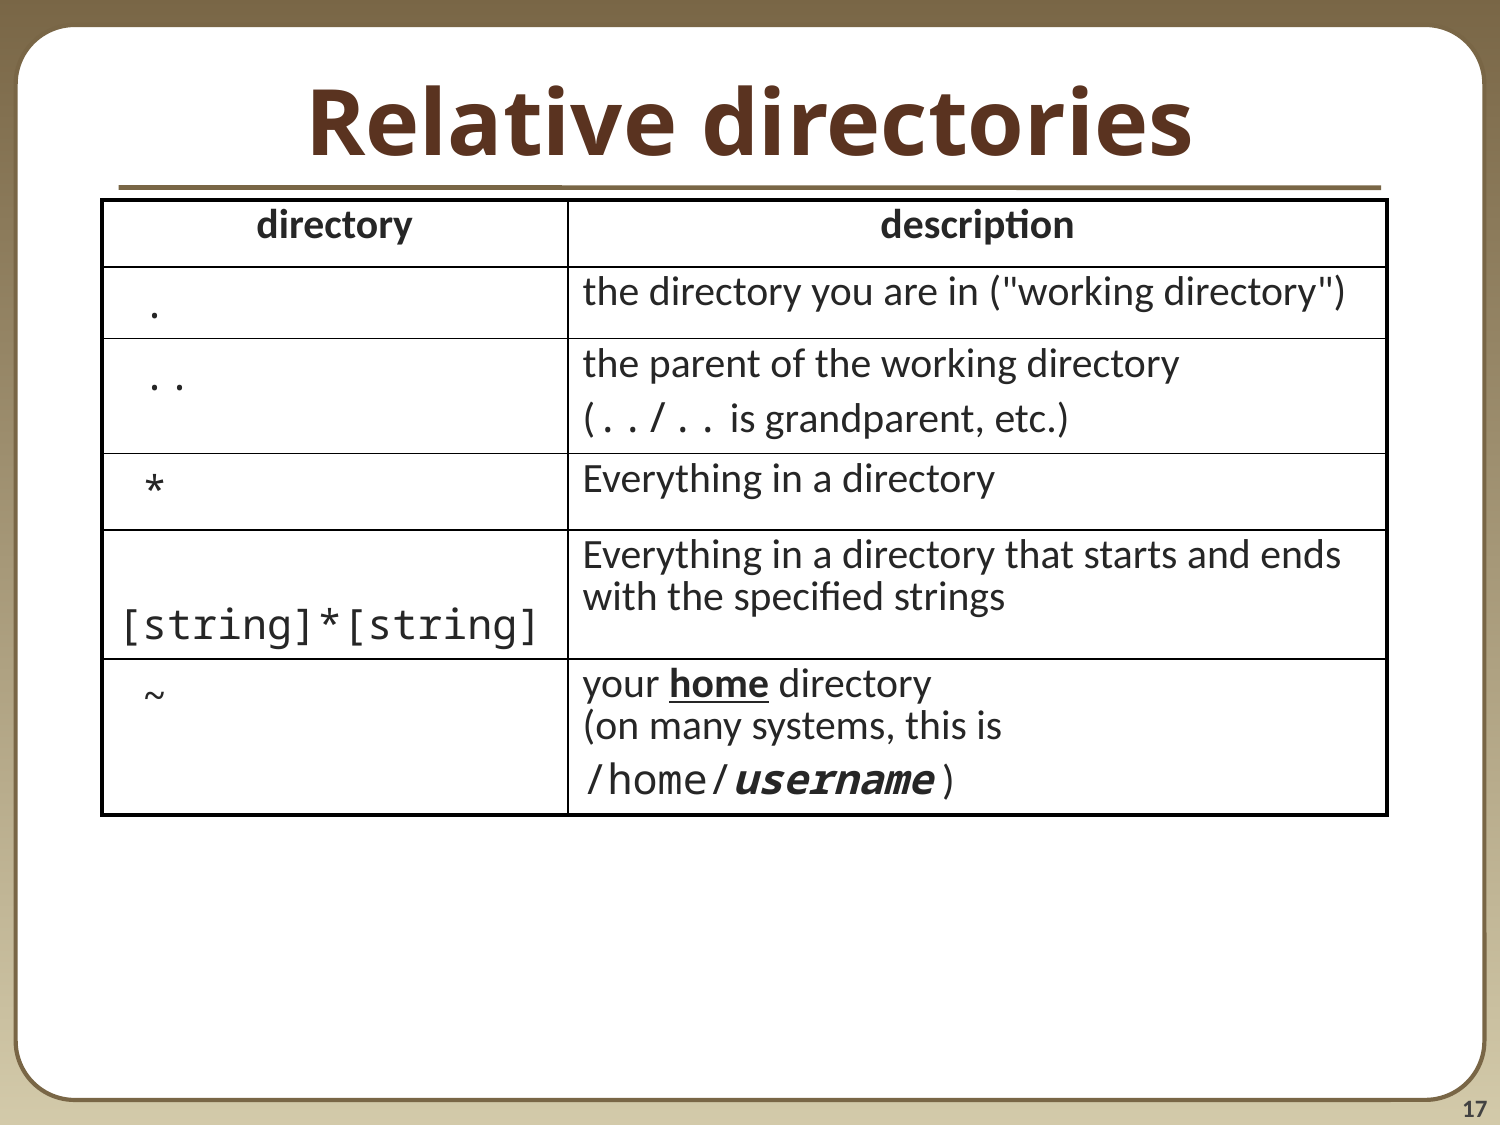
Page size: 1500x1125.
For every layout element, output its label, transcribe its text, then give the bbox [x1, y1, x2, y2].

table_cell Everything in a directory [569, 454, 1385, 529]
table_cell [string]*[string] [104, 531, 567, 658]
title Relative directories [0, 24, 1500, 213]
table_cell ~ [104, 660, 567, 813]
table_cell * [104, 454, 567, 529]
table_cell the directory you are in ("working directory") [569, 268, 1385, 338]
table_cell .. [104, 339, 567, 453]
table_cell . [104, 268, 567, 338]
table_cell the parent of the working directory (../.. is grandparent, etc.) [569, 339, 1385, 453]
table_cell your home directory (on many systems, this is /home/username ) [569, 660, 1385, 813]
table_cell Everything in a directory that starts and ends with the specified strings [569, 531, 1385, 658]
table_header description [569, 202, 1385, 266]
table_header directory [104, 202, 567, 266]
